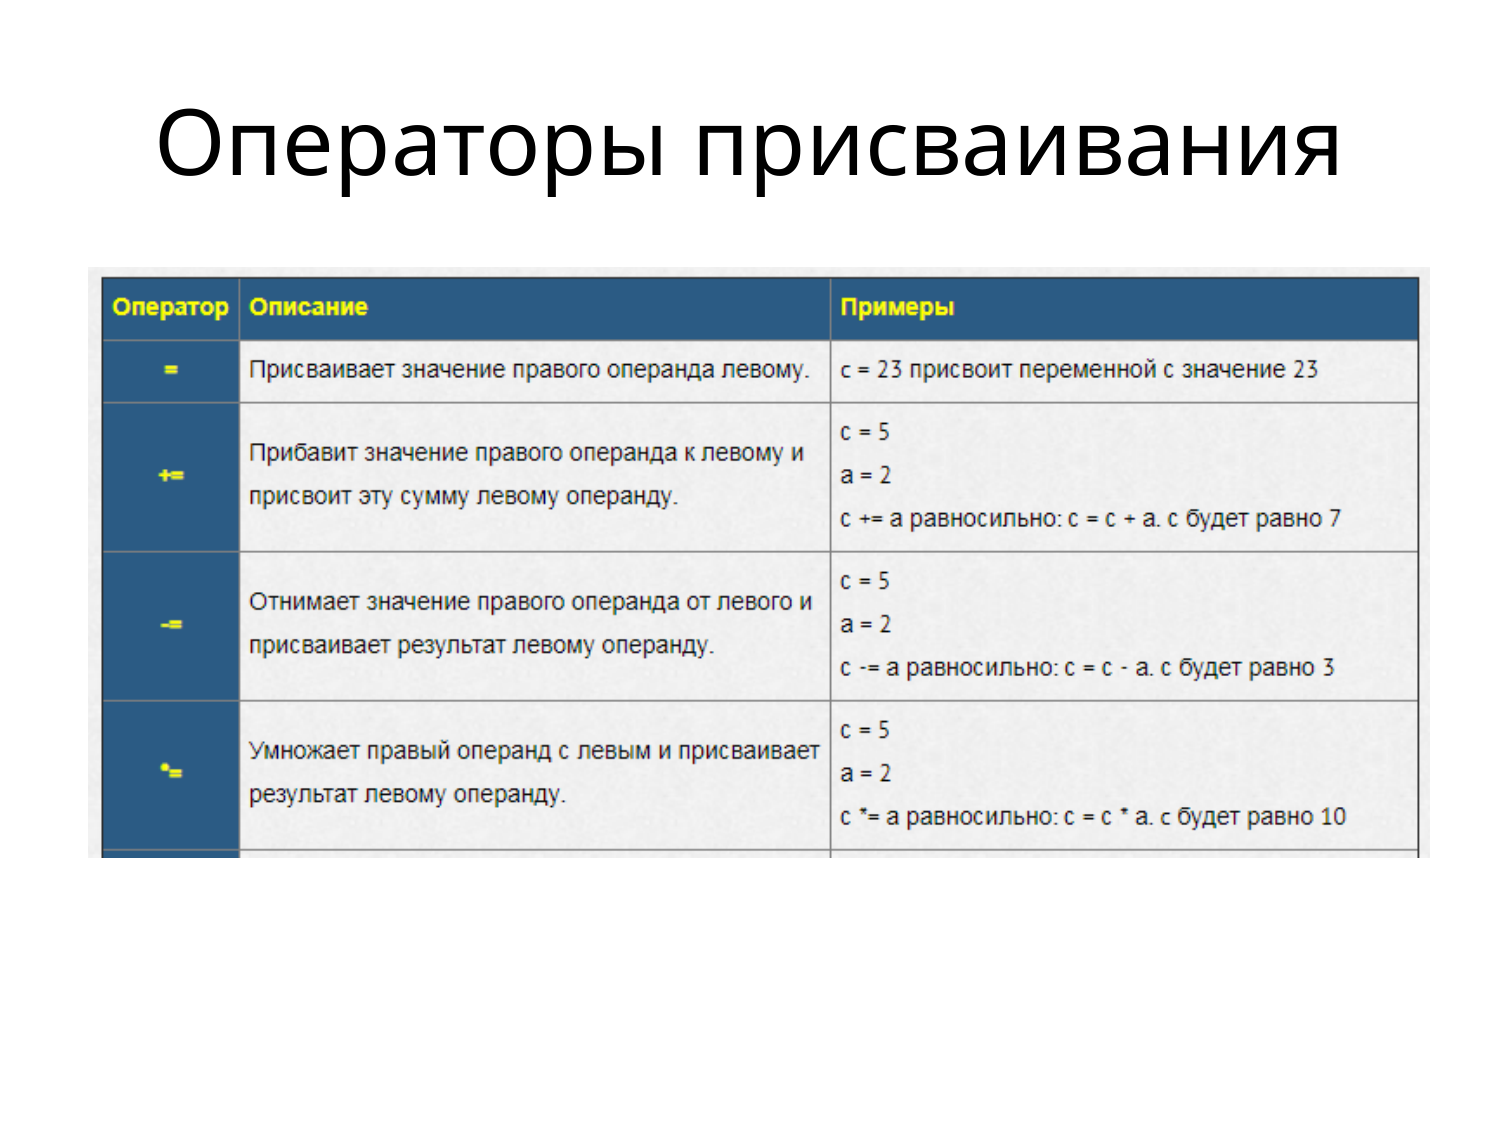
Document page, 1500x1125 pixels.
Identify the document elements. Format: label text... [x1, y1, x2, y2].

title Операторы присваивания [75, 45, 1425, 233]
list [88, 266, 1430, 858]
